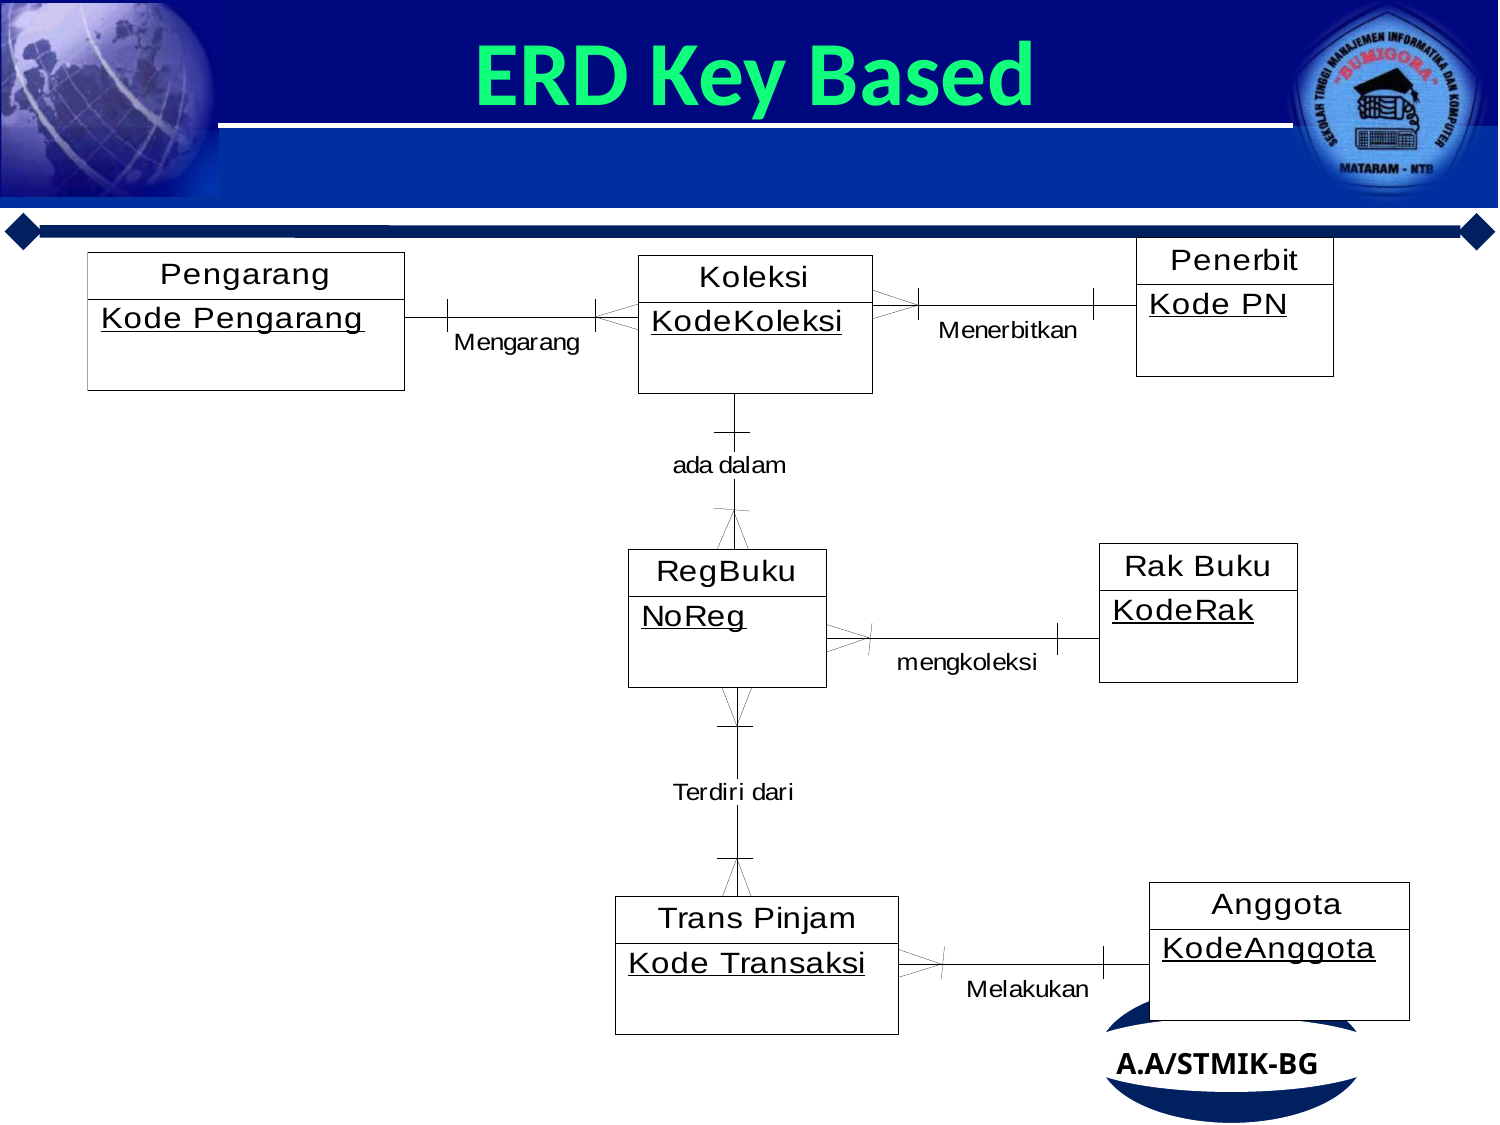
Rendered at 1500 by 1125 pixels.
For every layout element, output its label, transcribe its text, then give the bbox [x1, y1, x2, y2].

title ERD Key Based [194, 0, 1317, 138]
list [87, 237, 1413, 1038]
picture [0, 0, 1498, 208]
